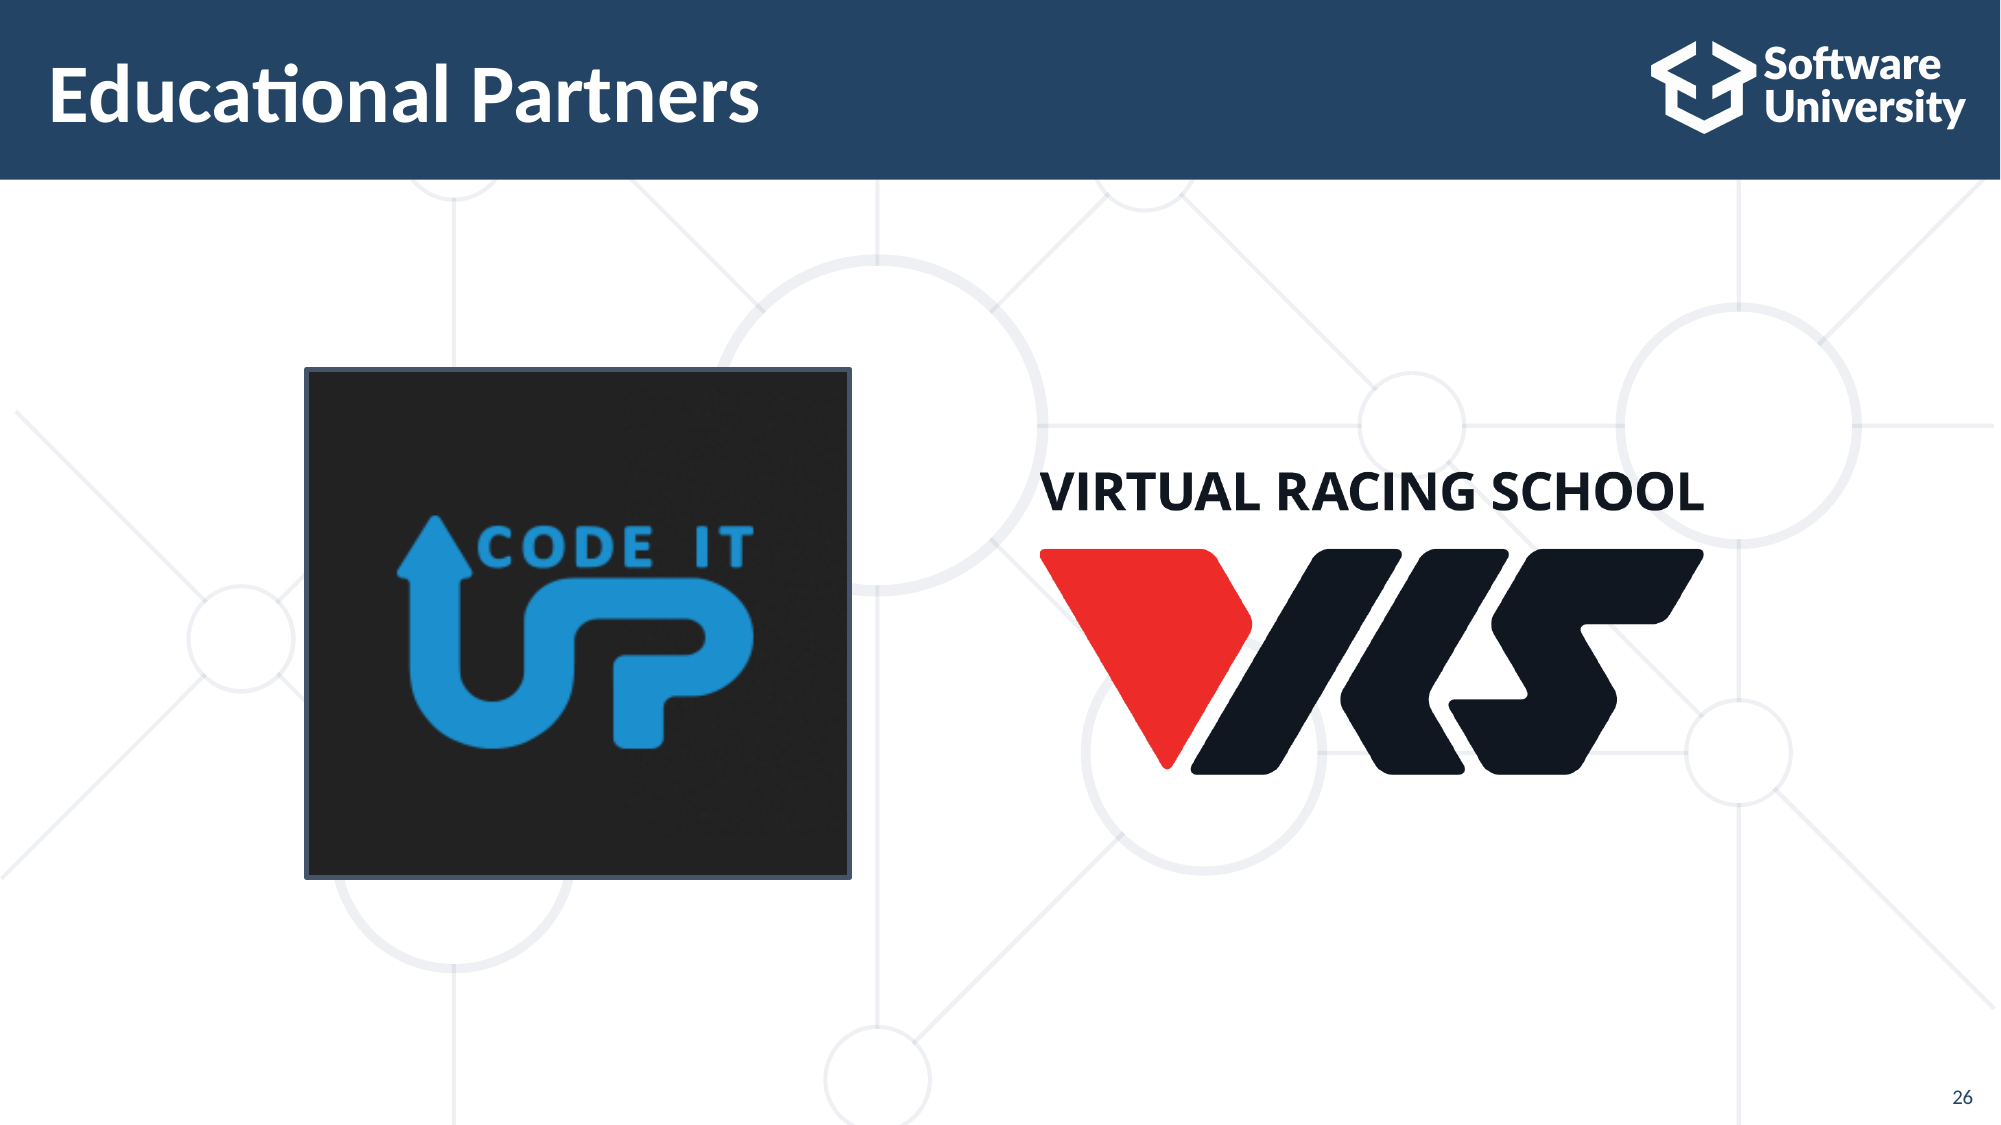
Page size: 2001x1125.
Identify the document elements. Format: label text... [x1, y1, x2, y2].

picture [1651, 41, 1966, 134]
slide_number 26 [1927, 1067, 1989, 1117]
picture [308, 371, 848, 876]
title Educational Partners [31, 16, 1625, 162]
picture [1040, 295, 1704, 951]
